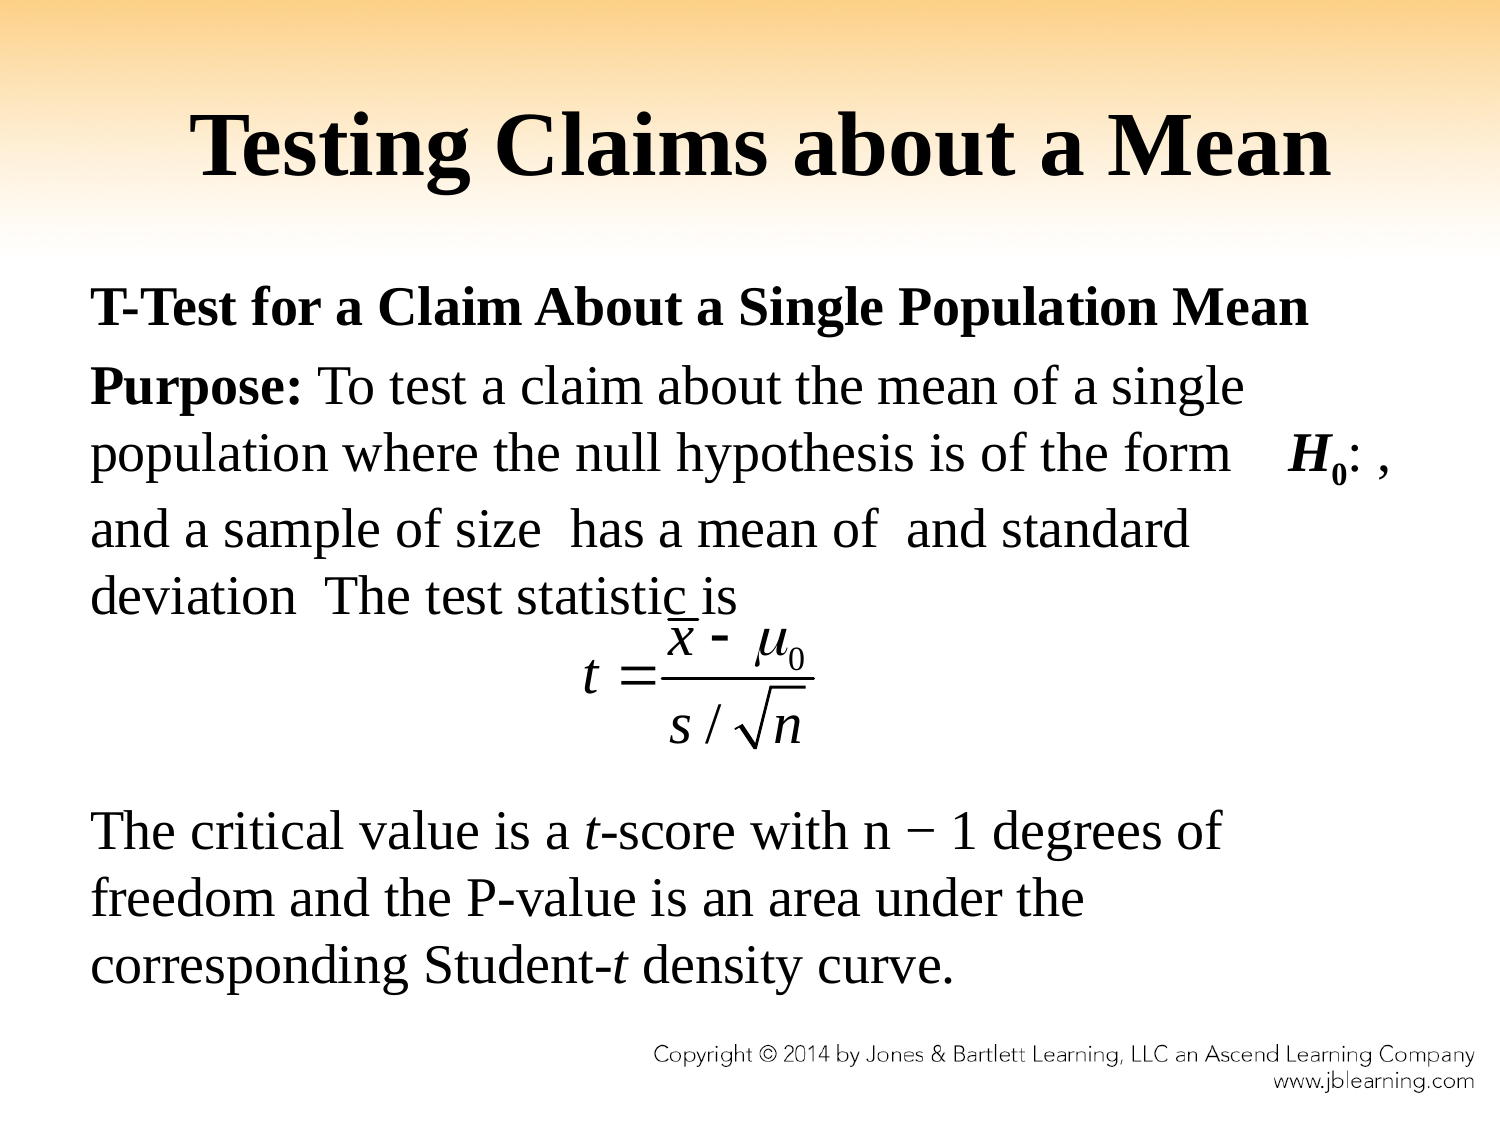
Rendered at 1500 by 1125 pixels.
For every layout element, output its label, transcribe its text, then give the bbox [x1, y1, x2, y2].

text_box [574, 599, 826, 762]
title Testing Claims about a Mean [75, 45, 1425, 233]
picture [0, 0, 1500, 1125]
